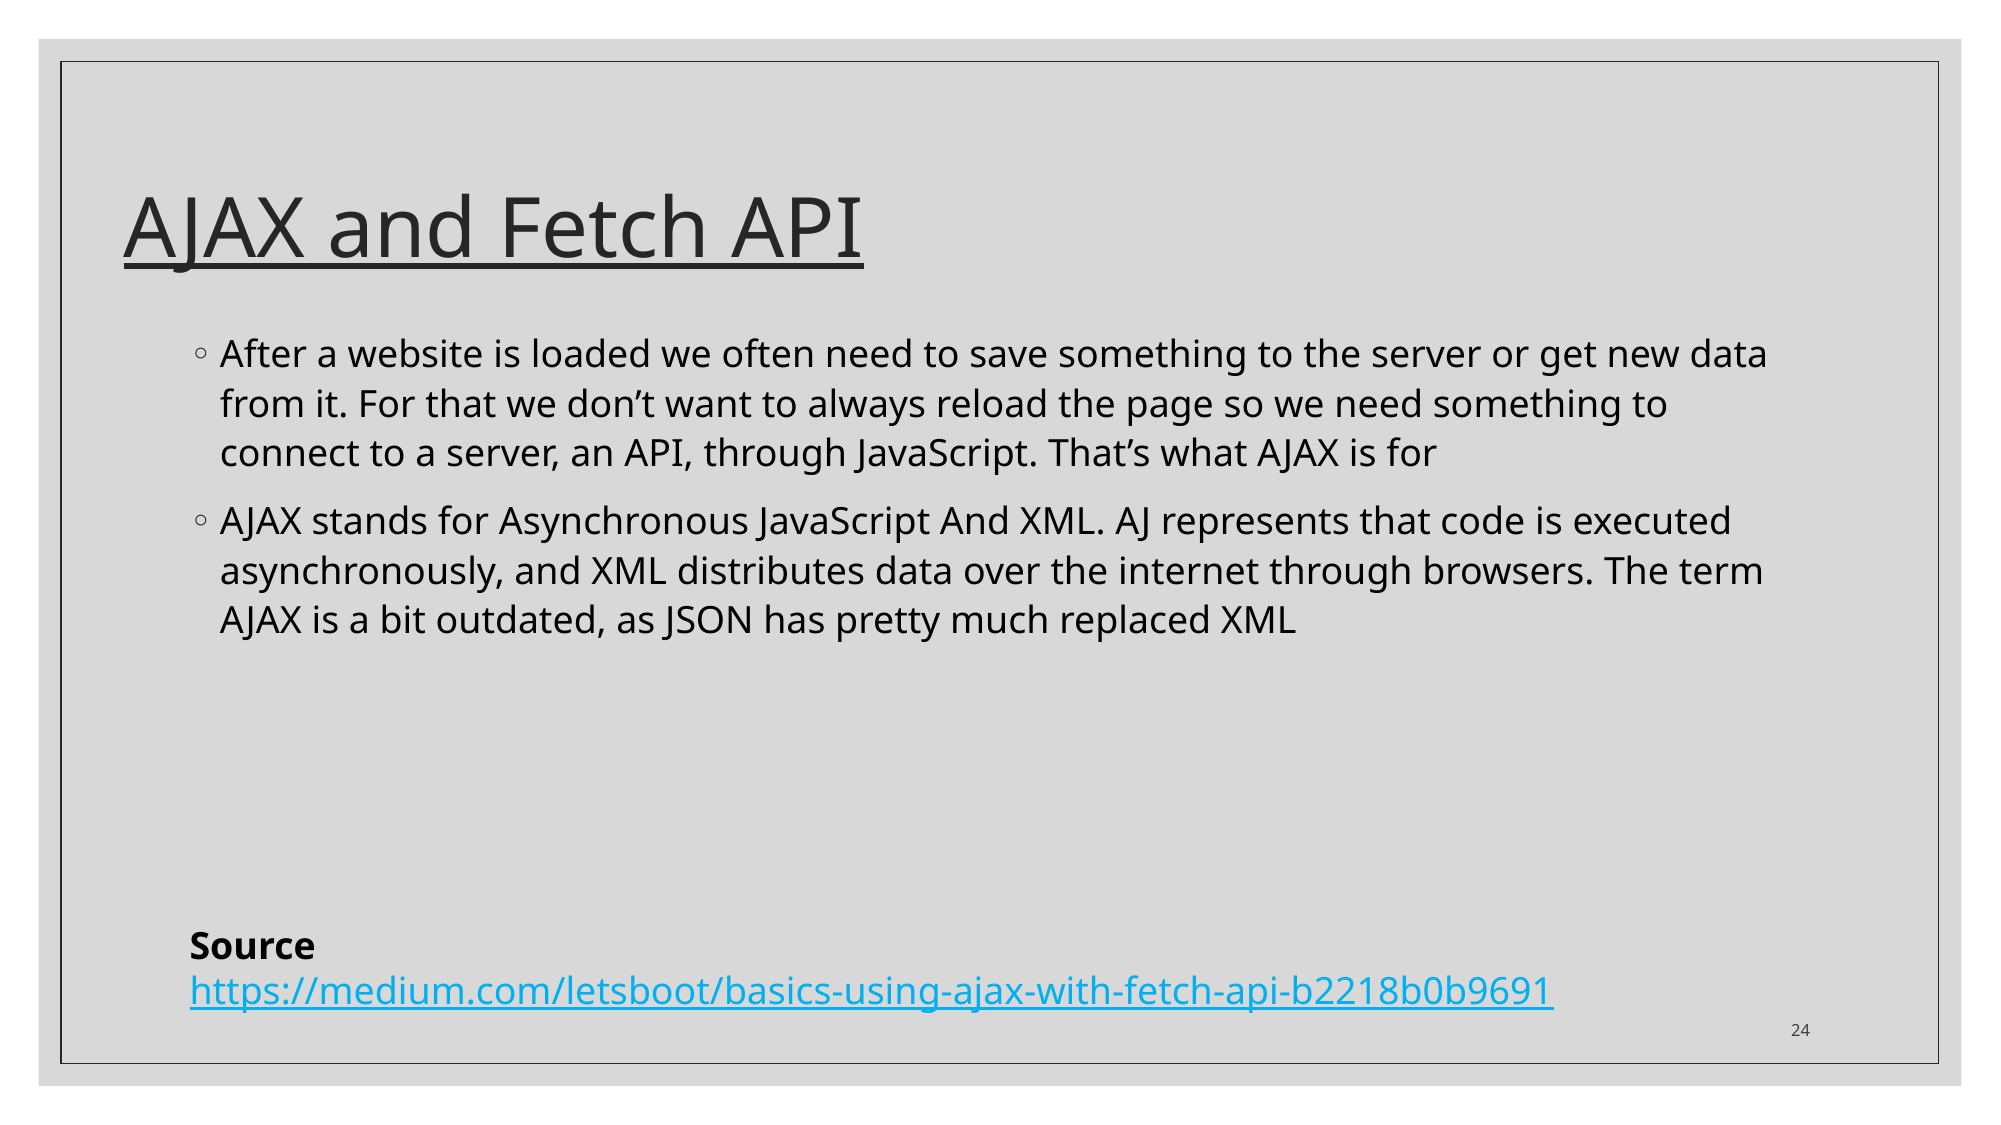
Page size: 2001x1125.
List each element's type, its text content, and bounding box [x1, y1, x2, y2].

list After a website is loaded we often need to save something to the server or get new data from it. For that we don’t want to always reload the page so we need something to connect to a server, an API, through JavaScript. That’s what AJAX is for AJAX stands for Asynchronous JavaScript And XML. AJ represents that code is executed asynchronously, and XML distributes data over the internet through browsers. The term AJAX is a bit outdated, as JSON has pretty much replaced XML [174, 318, 1825, 888]
title AJAX and Fetch API [108, 117, 1895, 343]
text_box Source https://medium.com/letsboot/basics-using-ajax-with-fetch-api-b2218b0b9691 [174, 914, 1688, 1025]
slide_number 24 [1687, 990, 1825, 1050]
